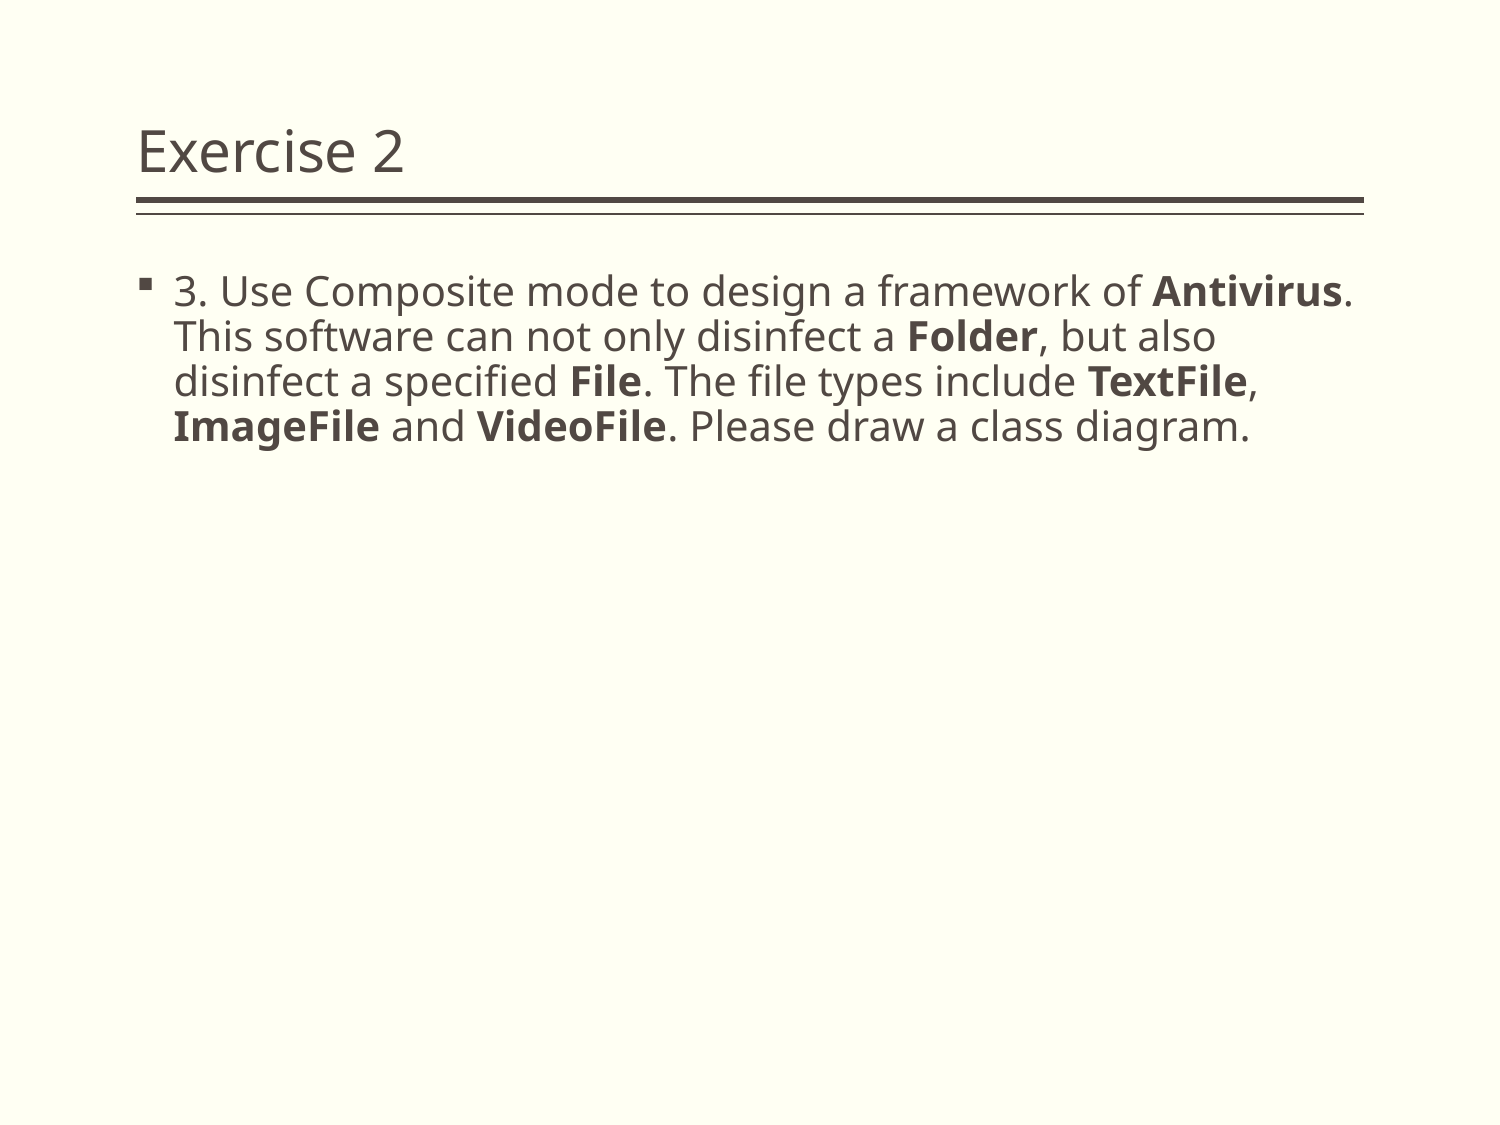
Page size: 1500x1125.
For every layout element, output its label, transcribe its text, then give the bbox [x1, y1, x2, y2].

title Exercise 2 [135, 12, 1364, 193]
list 3. Use Composite mode to design a framework of Antivirus. This software can not only disinfect a Folder, but also disinfect a specified File. The file types include TextFile, ImageFile and VideoFile. Please draw a class diagram. [135, 262, 1364, 531]
